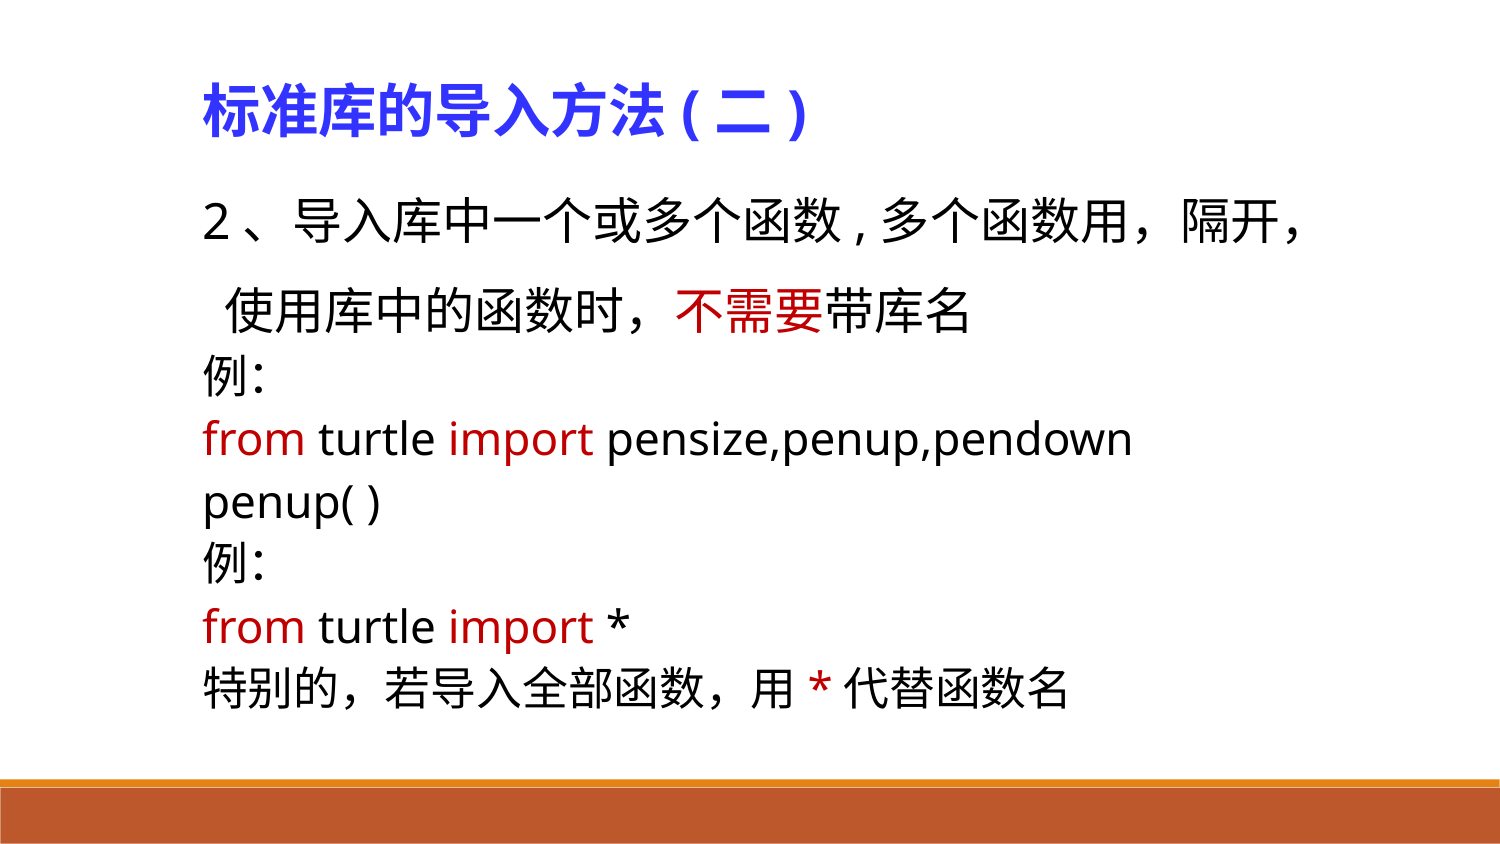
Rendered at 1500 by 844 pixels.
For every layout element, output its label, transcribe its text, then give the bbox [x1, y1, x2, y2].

text_box 标准库的导入方法(二) [199, 71, 1250, 144]
text_box 2、导入库中一个或多个函数,多个函数用，隔开， 使用库中的函数时，不需要带库名 例： from turtle import pensize,penup,pendown penup( ) 例： from turtle import * 特别的，若导入全部函数，用*代替函数名 [199, 157, 1325, 715]
